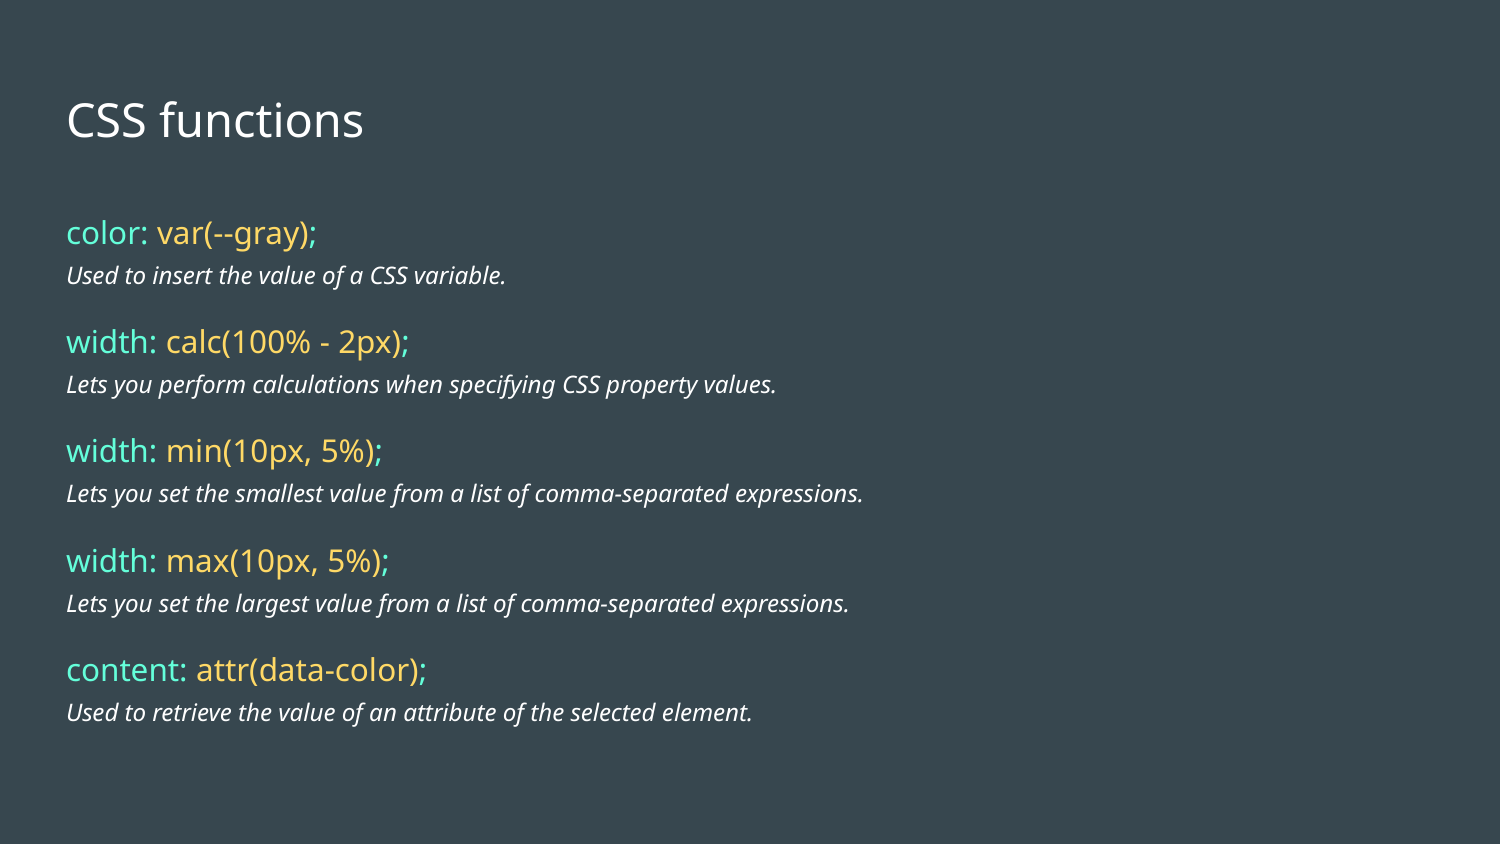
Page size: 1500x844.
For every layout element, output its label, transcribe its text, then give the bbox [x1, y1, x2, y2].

title CSS functions [51, 72, 1449, 167]
list color: var(--gray); Used to insert the value of a CSS variable. width: calc(100% - 2px); Lets you perform calculations when specifying CSS property values. width: min(10px, 5%); Lets you set the smallest value from a list of comma-separated expressions. width: max(10px, 5%); Lets you set the largest value from a list of comma-separated expressions. content: attr(data-color); Used to retrieve the value of an attribute of the selected element. [51, 189, 1449, 750]
